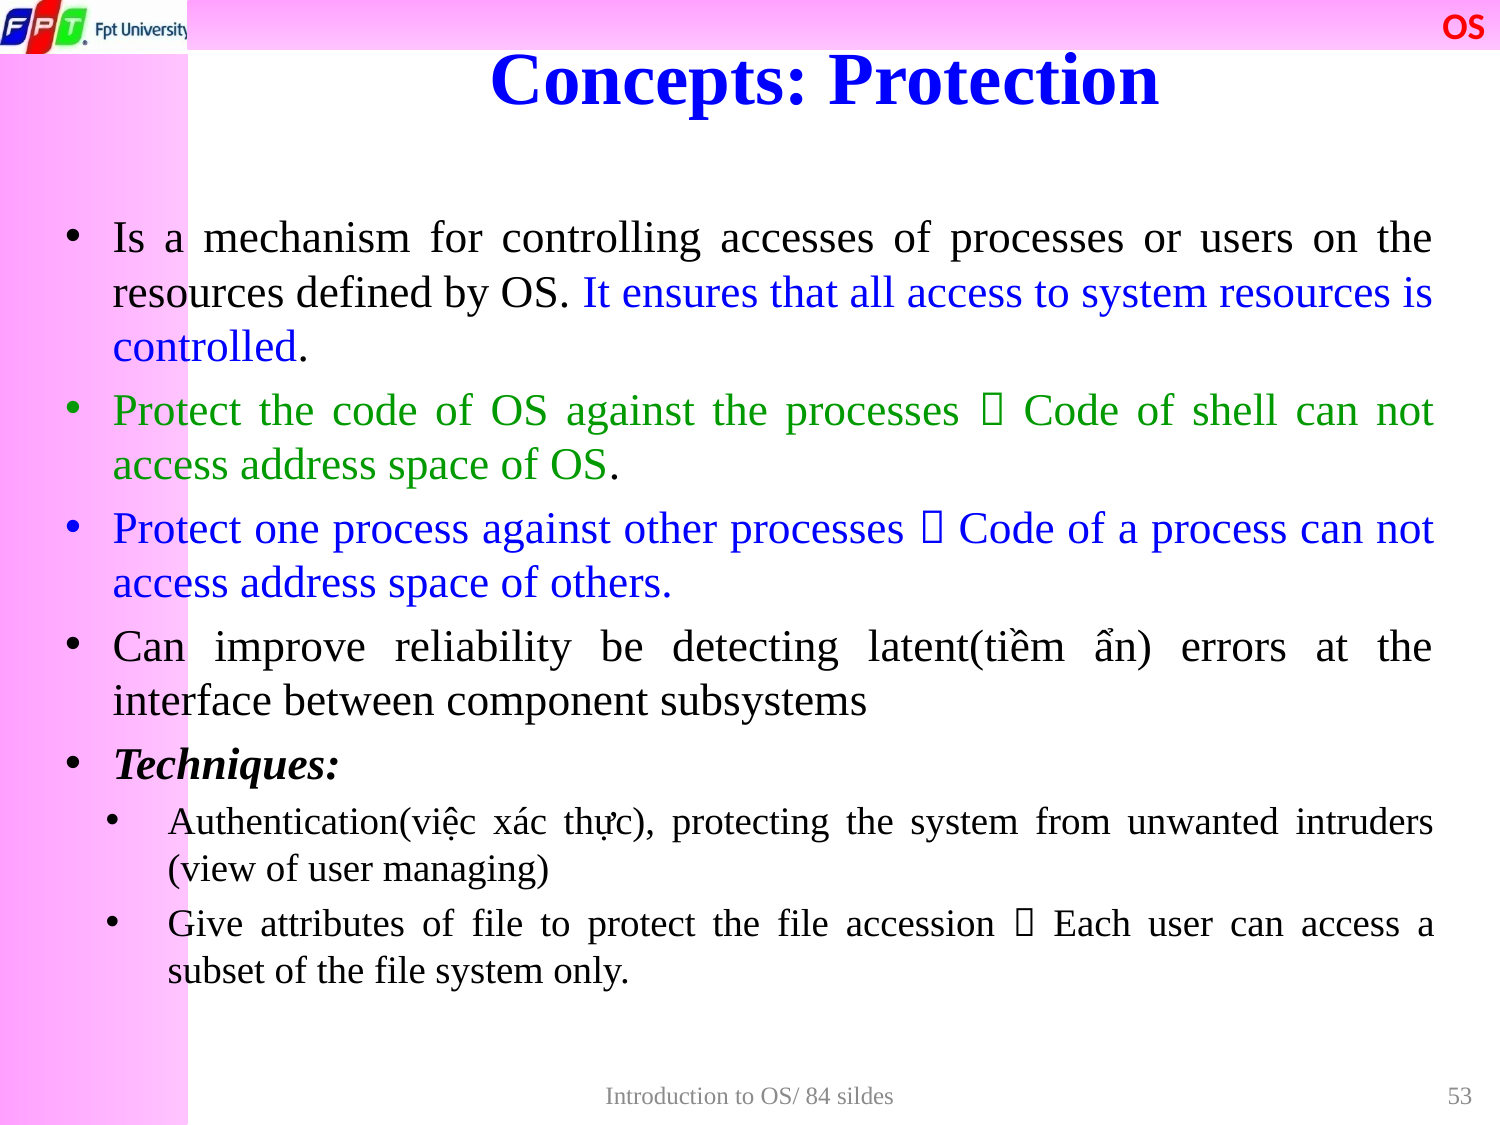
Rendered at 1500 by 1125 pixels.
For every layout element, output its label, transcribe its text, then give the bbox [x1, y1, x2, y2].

list Is a mechanism for controlling accesses of processes or users on the resources defined by OS. It ensures that all access to system resources is controlled. Protect the code of OS against the processes  Code of shell can not access address space of OS. Protect one process against other processes  Code of a process can not access address space of others. Can improve reliability be detecting latent(tiềm ẩn) errors at the interface between component subsystems Techniques: Authentication(việc xác thực), protecting the system from unwanted intruders (view of user managing) Give attributes of file to protect the file accession  Each user can access a subset of the file system only. [50, 200, 1450, 1000]
picture [0, 0, 150, 54]
title Concepts: Protection [150, 0, 1500, 150]
footer Introduction to OS/ 84 sildes [512, 1074, 988, 1116]
slide_number 53 [1137, 1074, 1488, 1116]
